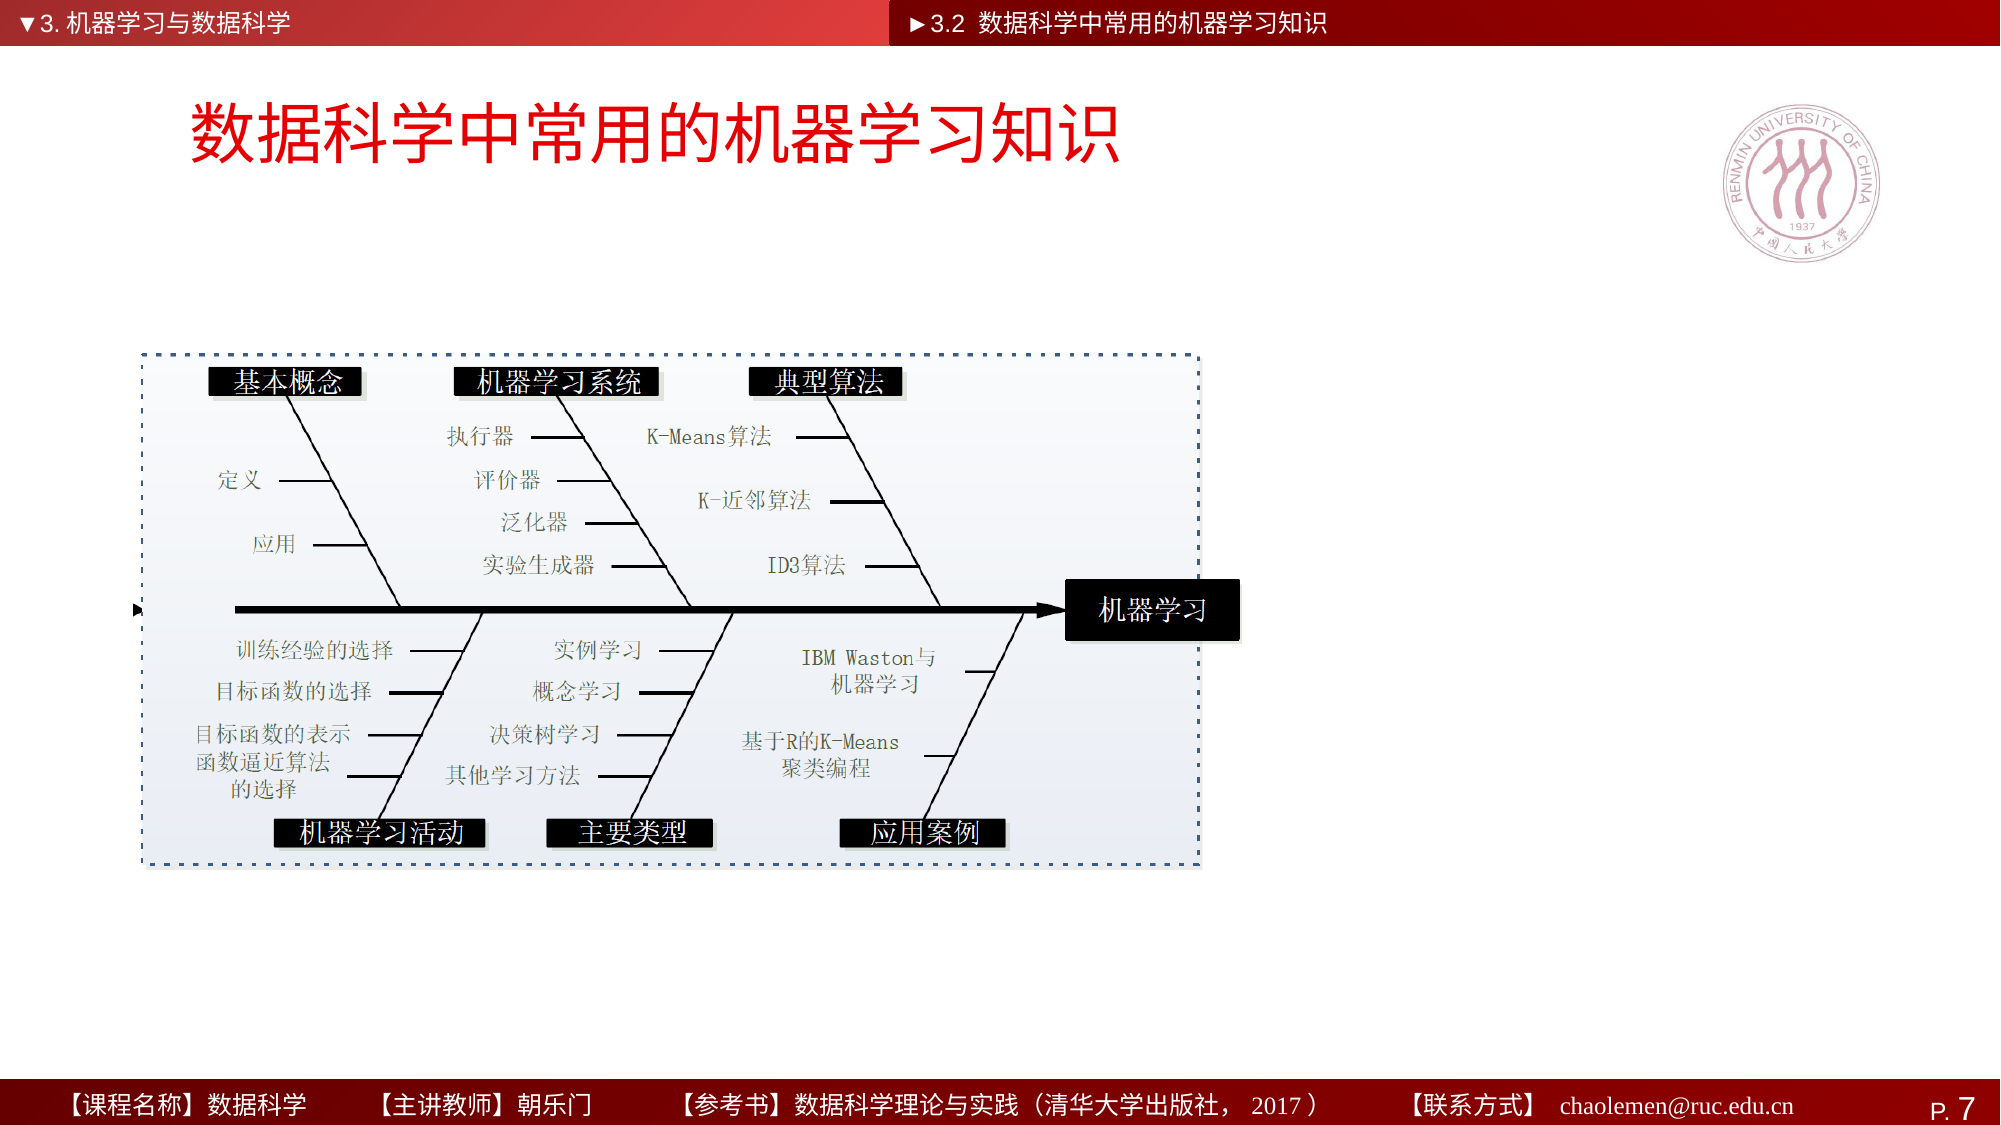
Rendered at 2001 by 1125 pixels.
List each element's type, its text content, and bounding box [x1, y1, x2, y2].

list ►3.2 数据科学中常用的机器学习知识 [890, 0, 1379, 43]
title 数据科学中常用的机器学习知识 [64, 64, 1249, 200]
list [133, 337, 1248, 878]
picture [1720, 102, 1883, 265]
list ▼3.机器学习与数据科学 [0, 0, 725, 43]
